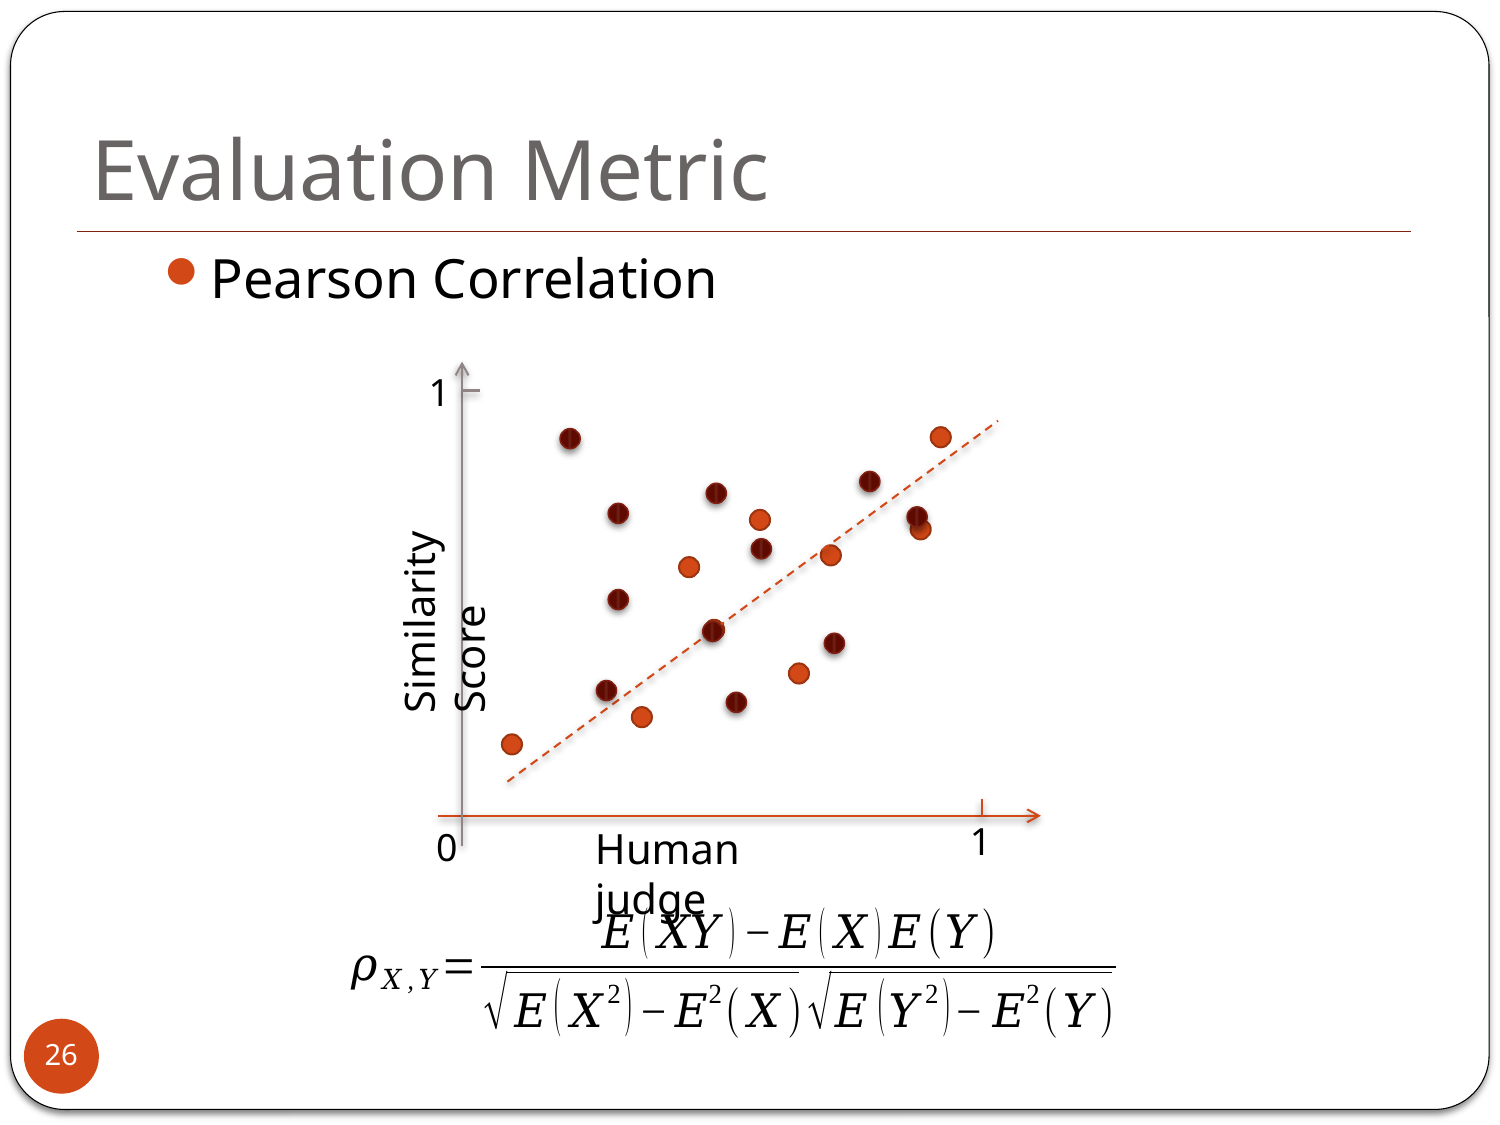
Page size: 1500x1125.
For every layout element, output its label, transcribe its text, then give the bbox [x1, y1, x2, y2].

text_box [559, 428, 928, 713]
slide_number 26 [23, 1018, 99, 1094]
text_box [507, 420, 999, 782]
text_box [385, 361, 1042, 893]
list Pearson Correlation [150, 237, 1425, 988]
title Evaluation Metric [76, 45, 1425, 233]
